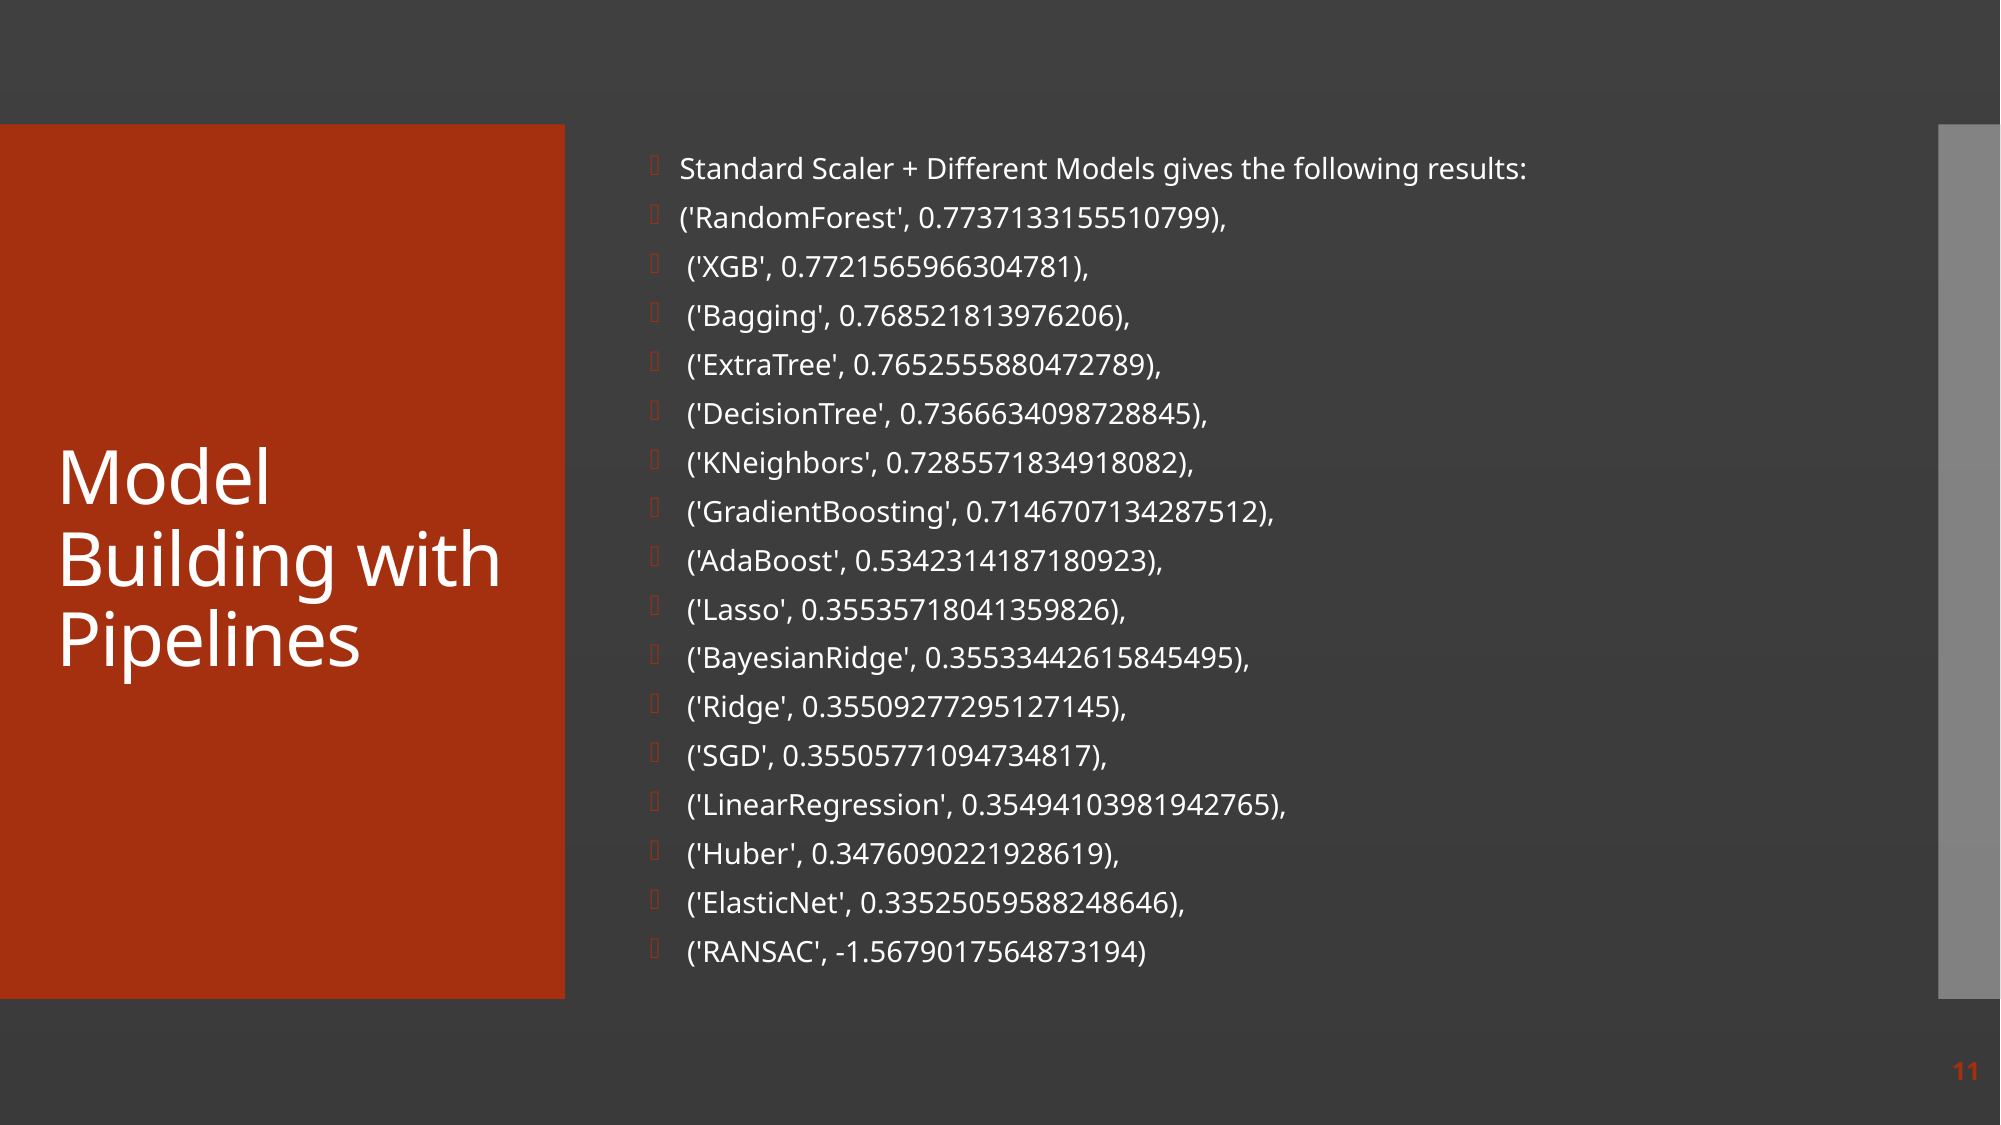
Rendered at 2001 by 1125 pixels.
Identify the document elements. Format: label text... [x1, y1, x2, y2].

slide_number 11 [1744, 1042, 1996, 1103]
list Standard Scaler + Different Models gives the following results: ('RandomForest', 0.7737133155510799), ('XGB', 0.7721565966304781), ('Bagging', 0.768521813976206), ('ExtraTree', 0.7652555880472789), ('DecisionTree', 0.7366634098728845), ('KNeighbors', 0.7285571834918082), ('GradientBoosting', 0.7146707134287512), ('AdaBoost', 0.5342314187180923), ('Lasso', 0.35535718041359826), ('BayesianRidge', 0.35533442615845495), ('Ridge', 0.35509277295127145), ('SGD', 0.35505771094734817), ('LinearRegression', 0.35494103981942765), ('Huber', 0.3476090221928619), ('ElasticNet', 0.33525059588248646), ('RANSAC', -1.5679017564873194) [634, 141, 1835, 982]
title Model Building with Pipelines [41, 184, 525, 940]
